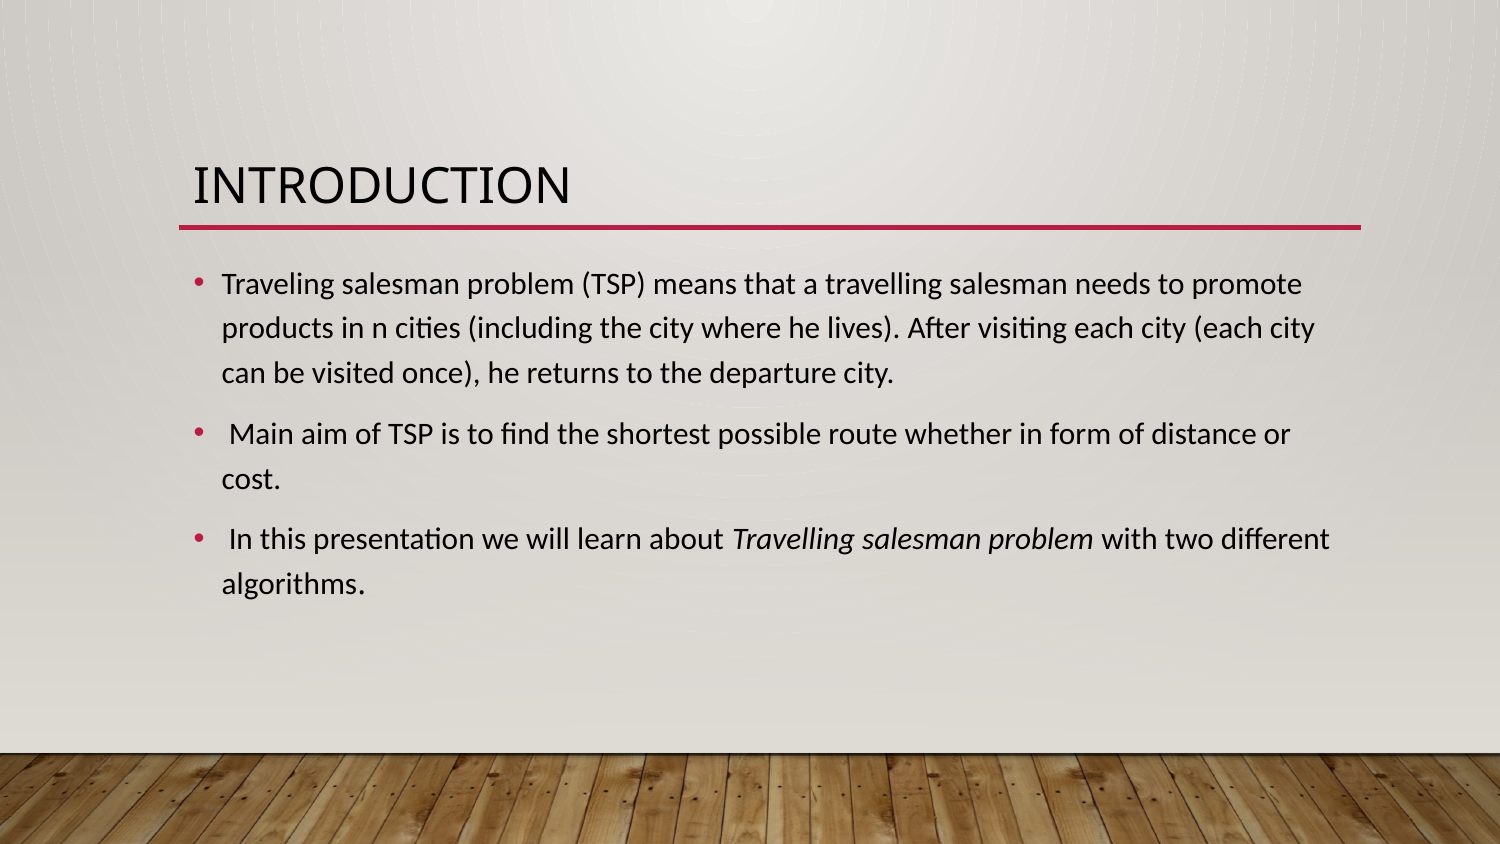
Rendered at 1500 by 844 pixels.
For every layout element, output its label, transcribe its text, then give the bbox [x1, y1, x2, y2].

list Traveling salesman problem (TSP) means that a travelling salesman needs to promote products in n cities (including the city where he lives). After visiting each city (each city can be visited once), he returns to the departure city. Main aim of TSP is to find the shortest possible route whether in form of distance or cost. In this presentation we will learn about Travelling salesman problem with two different algorithms. [178, 247, 1361, 673]
picture [0, 753, 1500, 844]
title INTRODUCTION [178, 98, 1361, 229]
